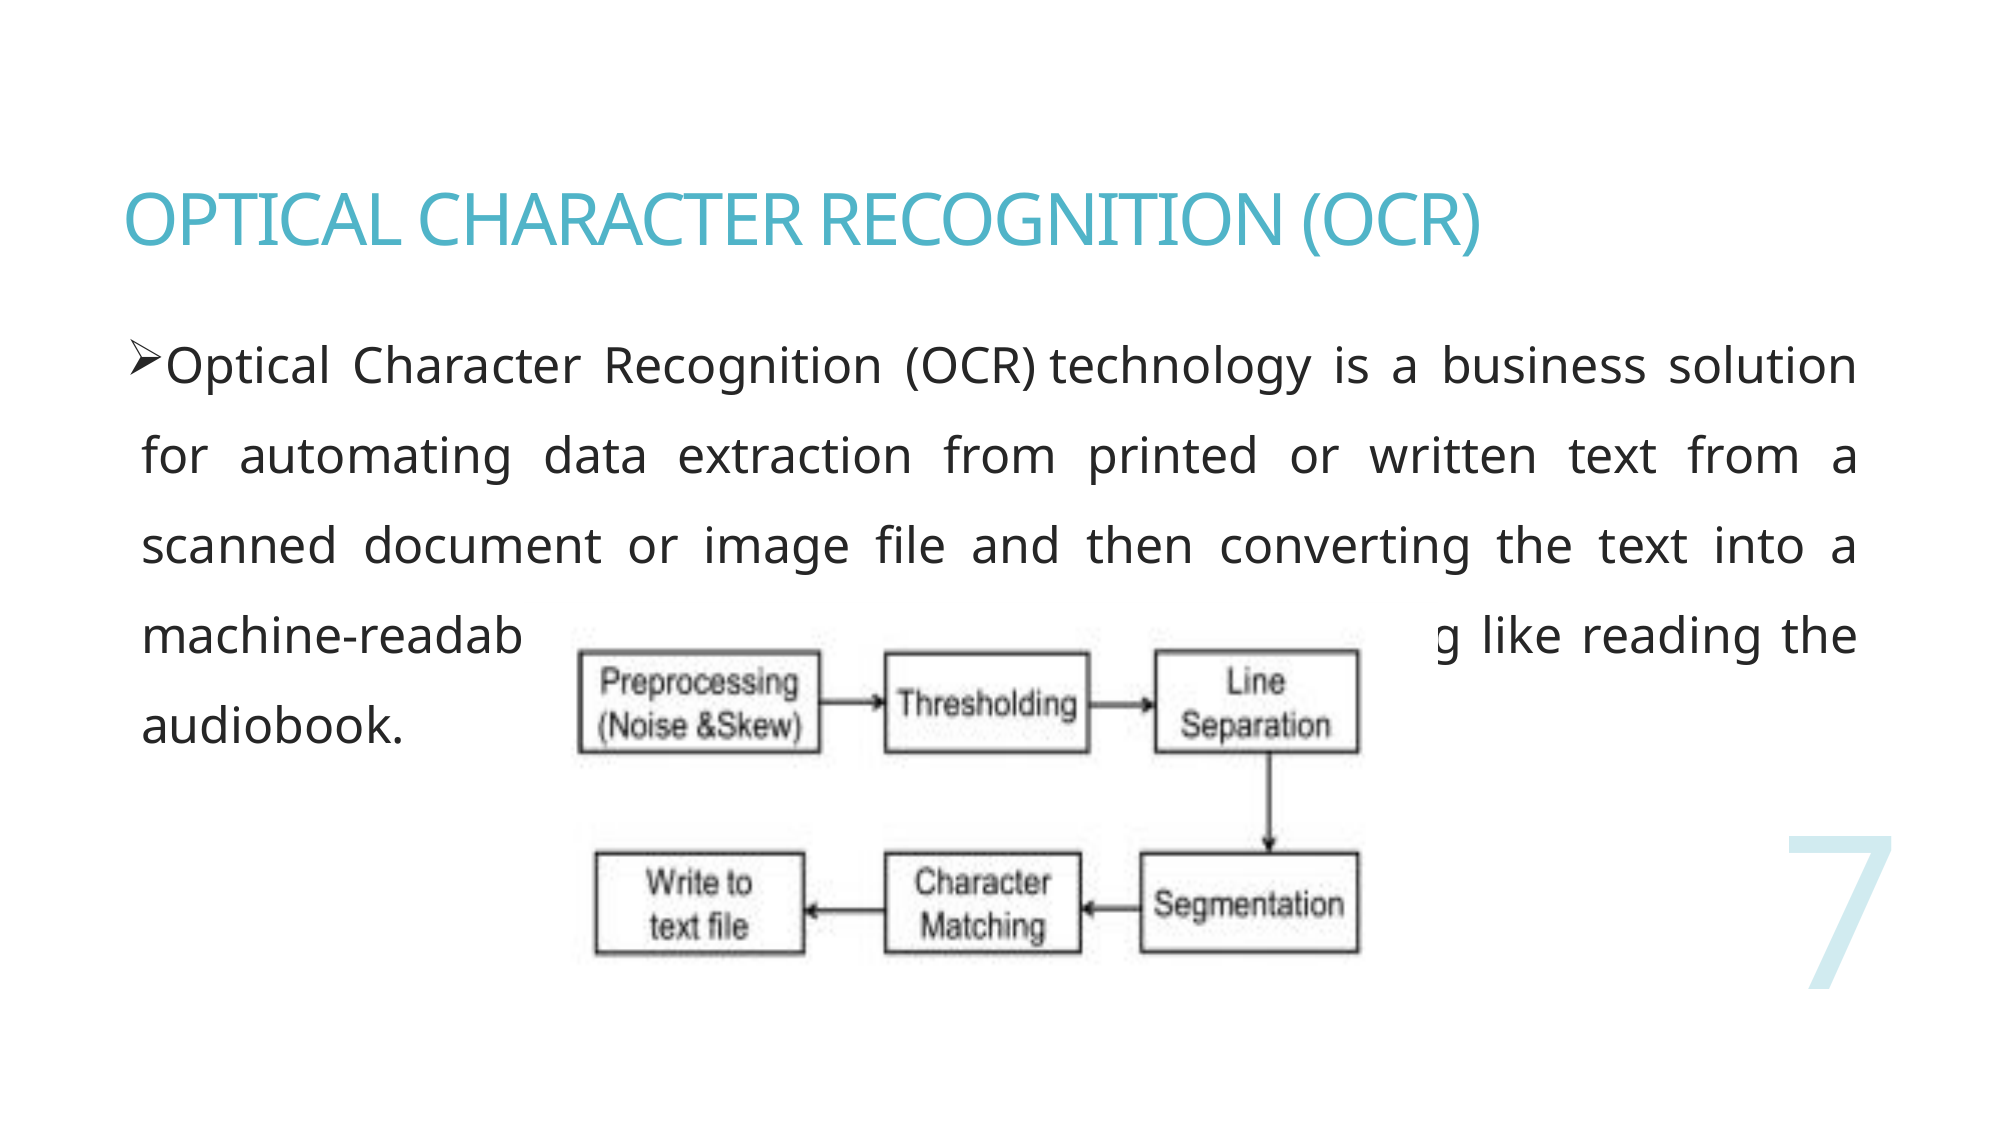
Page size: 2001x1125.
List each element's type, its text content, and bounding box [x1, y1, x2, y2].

slide_number 7 [1437, 845, 1918, 1075]
list Optical Character Recognition (OCR) technology is a business solution for automating data extraction from printed or written text from a scanned document or image file and then converting the text into a machine-readable form to be used for data processing like reading the audiobook. [110, 295, 1875, 1037]
picture [523, 601, 1438, 990]
title OPTICAL CHARACTER RECOGNITION (OCR) [107, 81, 1875, 308]
